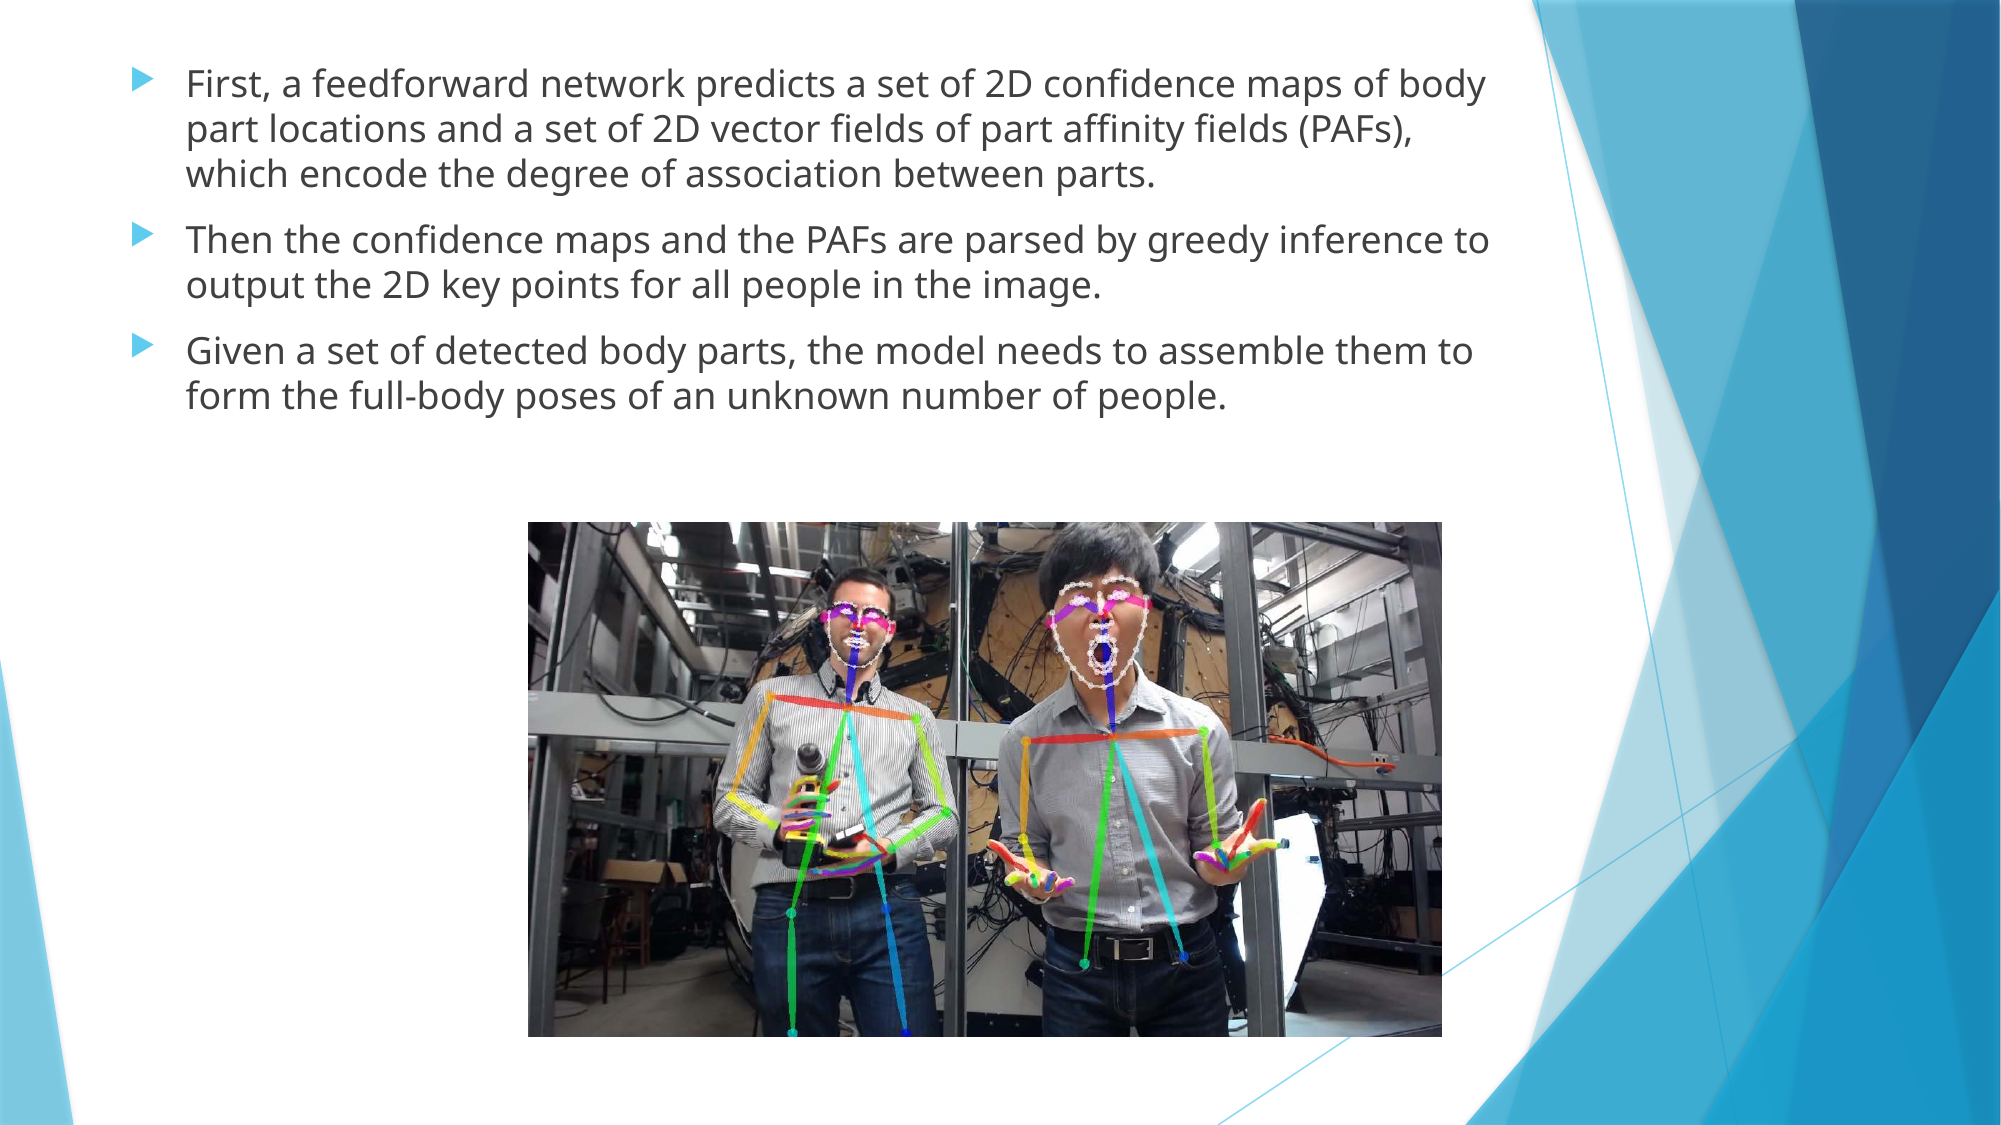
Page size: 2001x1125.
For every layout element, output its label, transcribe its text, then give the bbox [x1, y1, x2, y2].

picture [528, 522, 1443, 1037]
list First, a feedforward network predicts a set of 2D confidence maps of body part locations and a set of 2D vector fields of part affinity fields (PAFs), which encode the degree of association between parts. Then the confidence maps and the PAFs are parsed by greedy inference to output the 2D key points for all people in the image. Given a set of detected body parts, the model needs to assemble them to form the full-body poses of an unknown number of people. [114, 52, 1537, 495]
